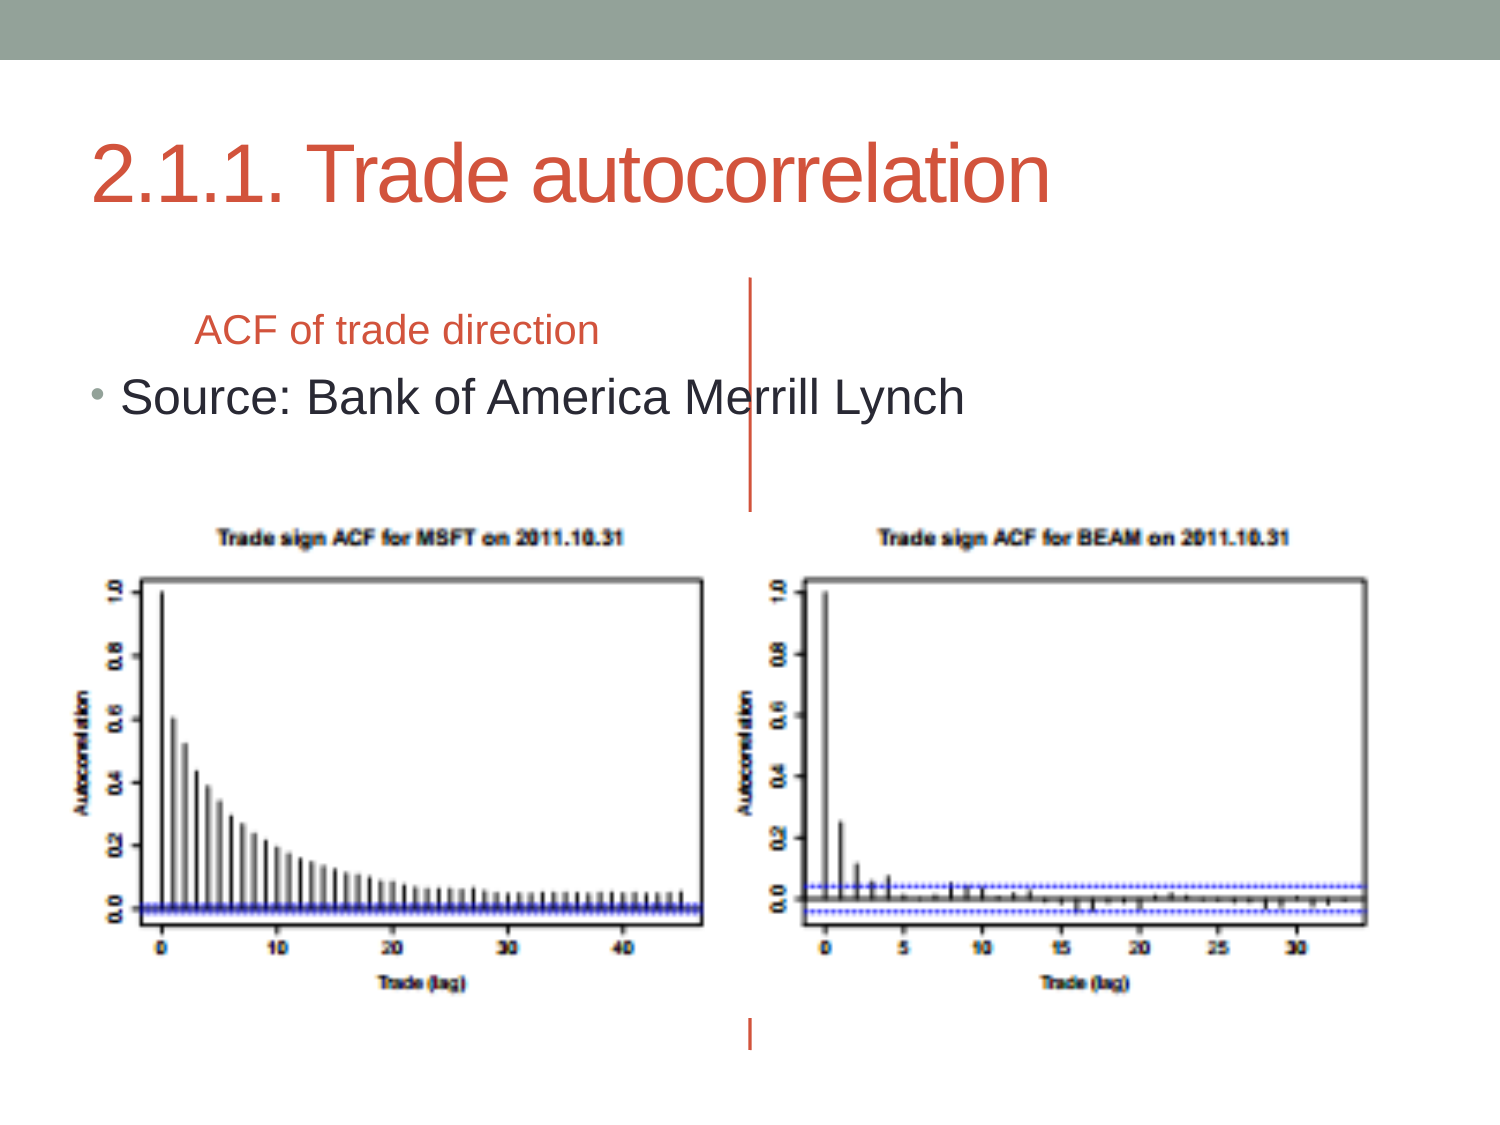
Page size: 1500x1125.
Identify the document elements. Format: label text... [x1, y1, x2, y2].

picture [37, 512, 1428, 1018]
title 2.1.1. Trade autocorrelation [75, 87, 1425, 250]
list Source: Bank of America Merrill Lynch [75, 356, 1428, 509]
list ACF of trade direction [75, 275, 720, 356]
